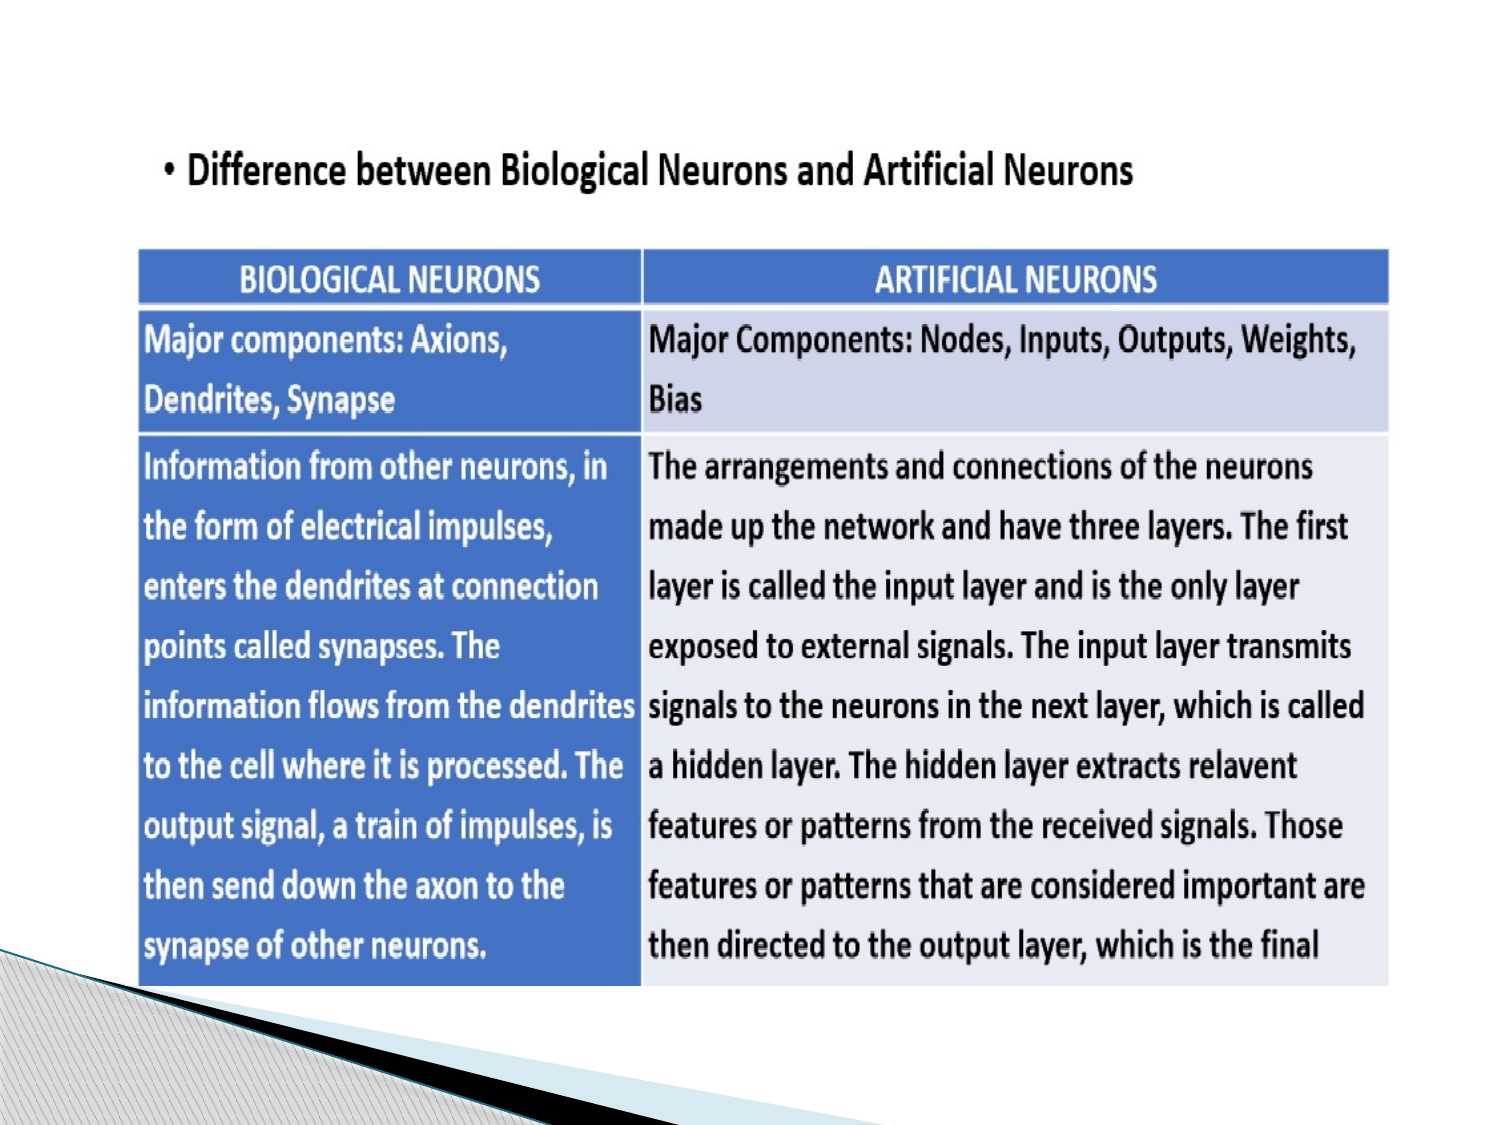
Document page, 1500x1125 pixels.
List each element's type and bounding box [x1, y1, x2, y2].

list [124, 124, 1401, 986]
